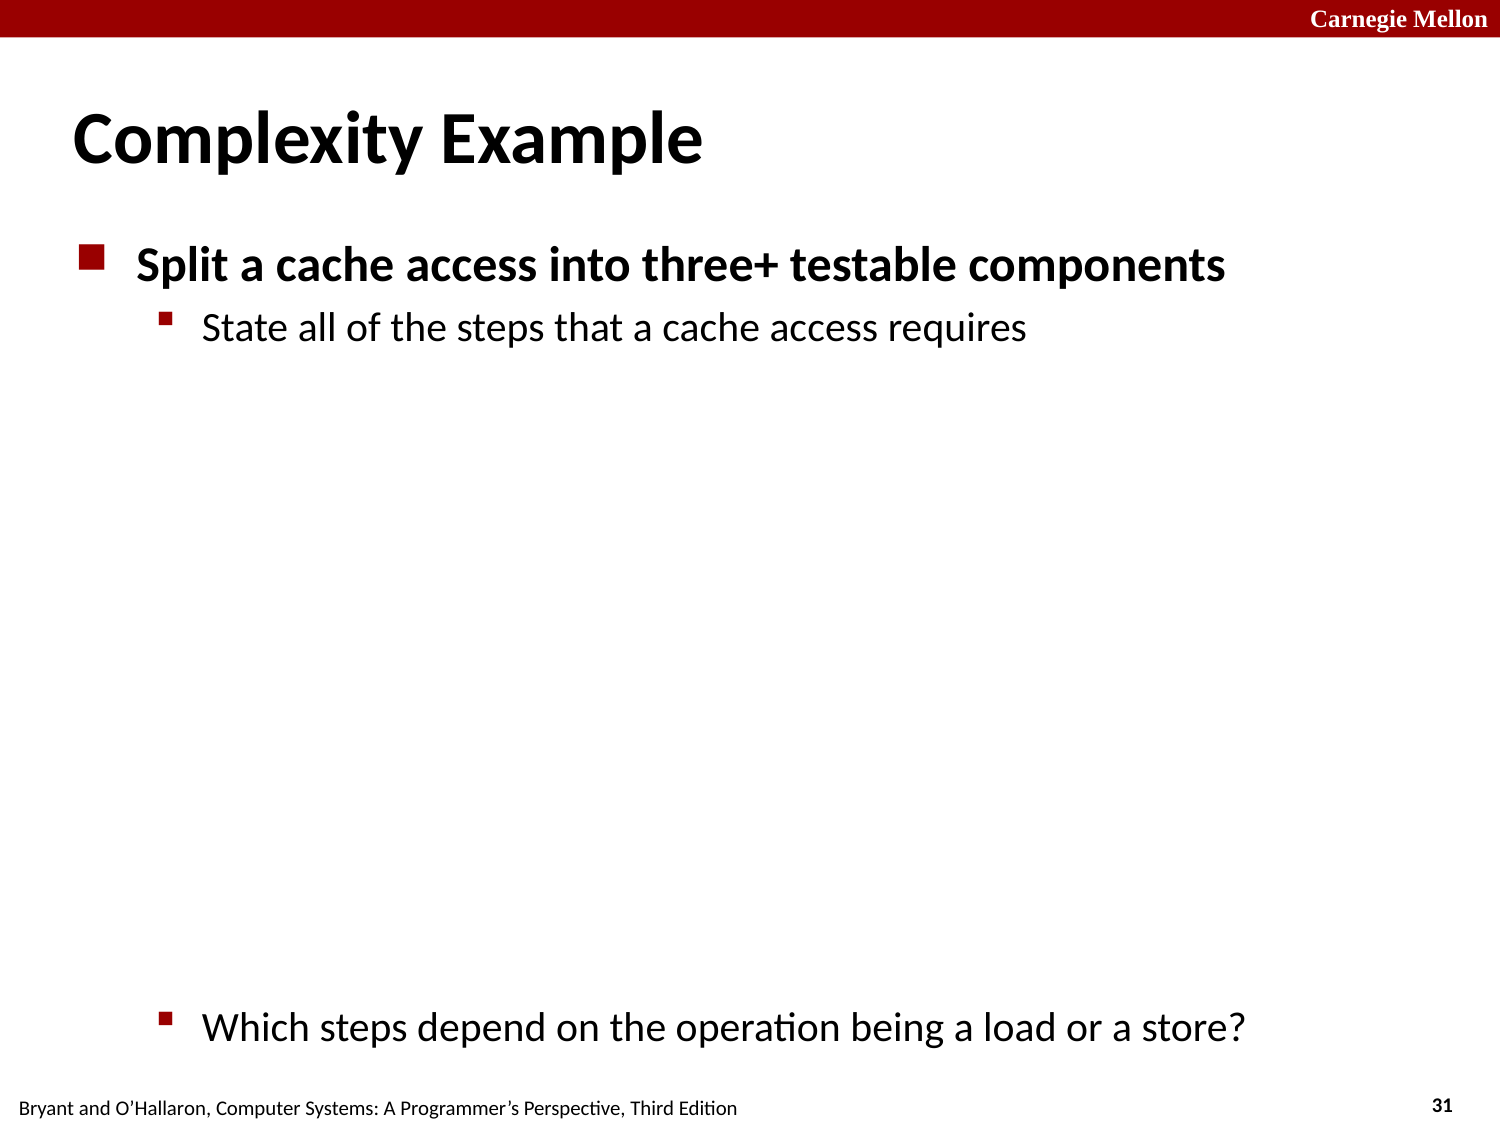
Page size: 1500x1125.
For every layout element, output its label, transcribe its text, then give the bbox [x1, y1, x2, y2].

list Split a cache access into three+ testable components State all of the steps that a cache access requires Convert address into tag, set index, block offset Look up the set using the set index Check if the tag matches any line in the set If so, hit If not a match, miss, then Find the LRU block Evict the LRU block Read in the new line from memory Update LRU Update dirty if the access was a store Which steps depend on the operation being a load or a store? [64, 223, 1361, 1040]
title Complexity Example [58, 71, 1305, 197]
